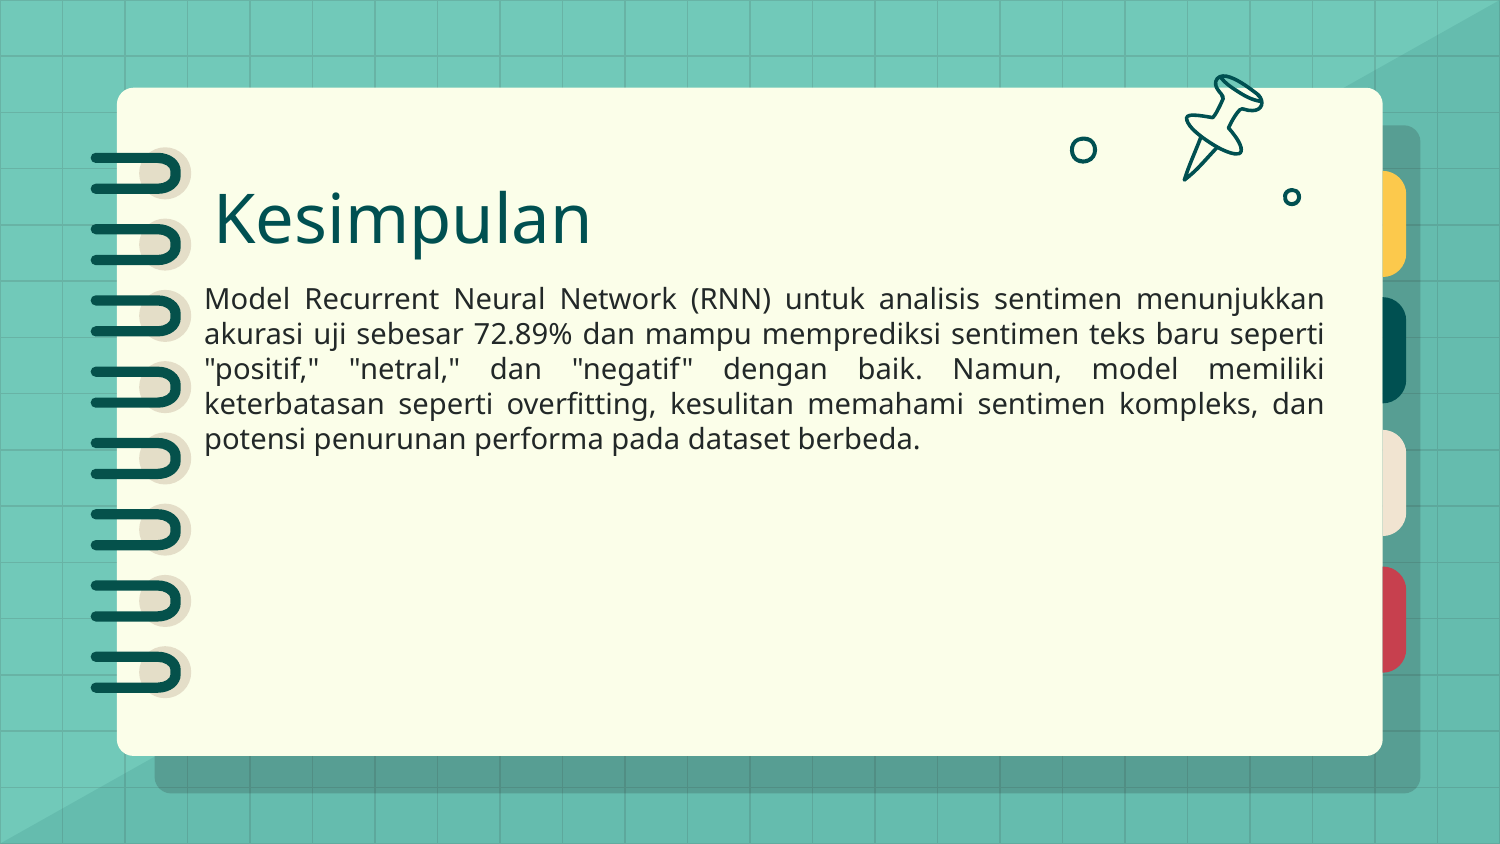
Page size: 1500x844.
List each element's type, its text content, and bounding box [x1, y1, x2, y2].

text_box [1069, 136, 1098, 164]
text_box [1283, 188, 1302, 207]
title Kesimpulan [198, 159, 1350, 254]
subtitle Model Recurrent Neural Network (RNN) untuk analisis sentimen menunjukkan akurasi uji sebesar 72.89% dan mampu memprediksi sentimen teks baru seperti "positif," "netral," dan "negatif" dengan baik. Namun, model memiliki keterbatasan seperti overfitting, kesulitan memahami sentimen kompleks, dan potensi penurunan performa pada dataset berbeda. [189, 265, 1341, 495]
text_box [1160, 95, 1277, 169]
